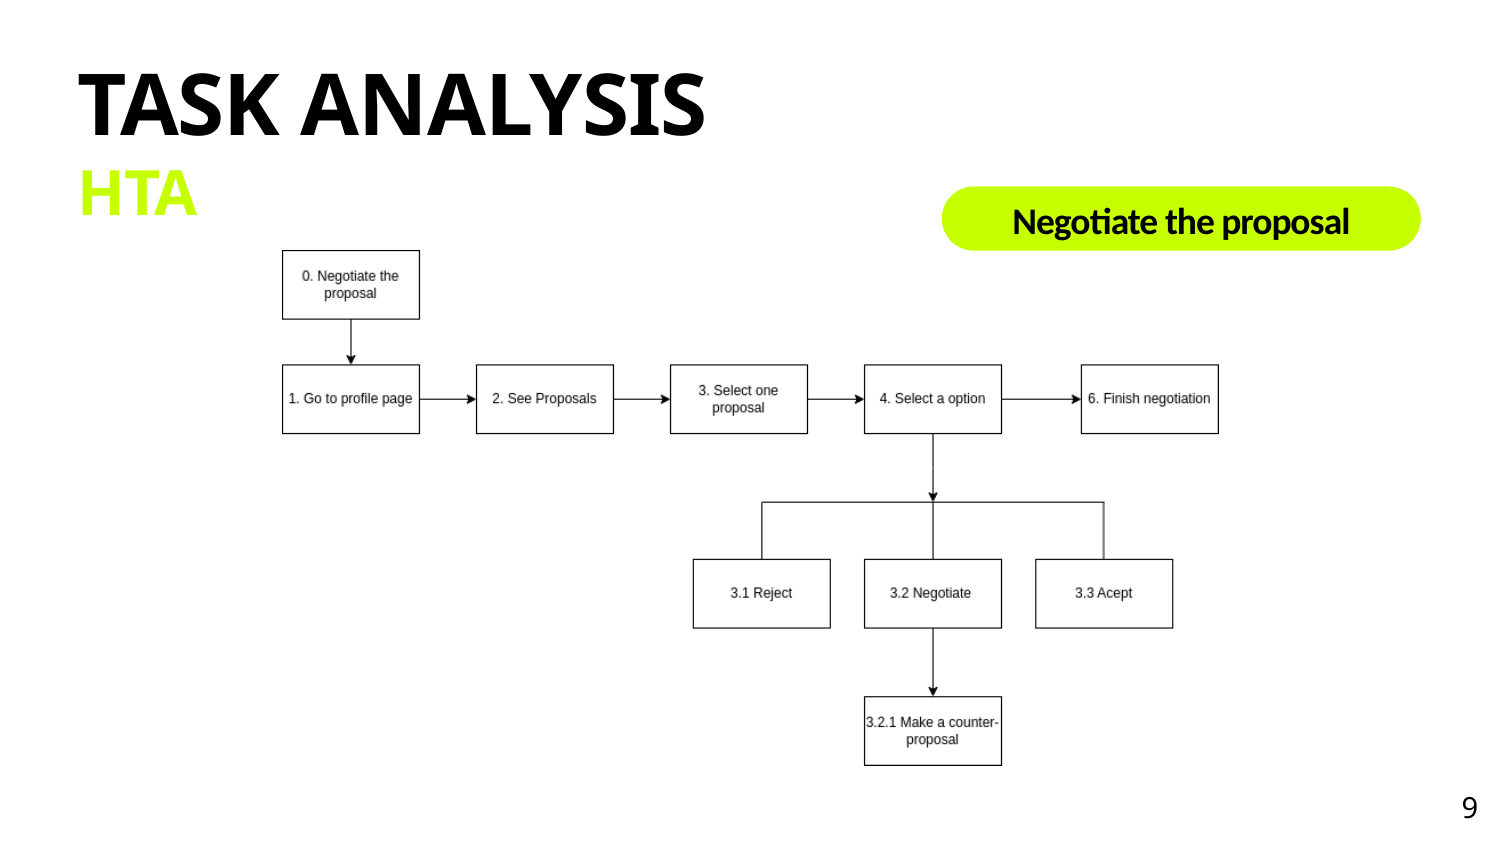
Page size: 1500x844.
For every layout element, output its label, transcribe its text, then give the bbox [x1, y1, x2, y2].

text_box Negotiate the proposal [941, 186, 1421, 251]
text_box TASK ANALYSIS HTA [77, 77, 1422, 228]
picture [282, 250, 1219, 766]
text_box 9 [1461, 789, 1479, 825]
